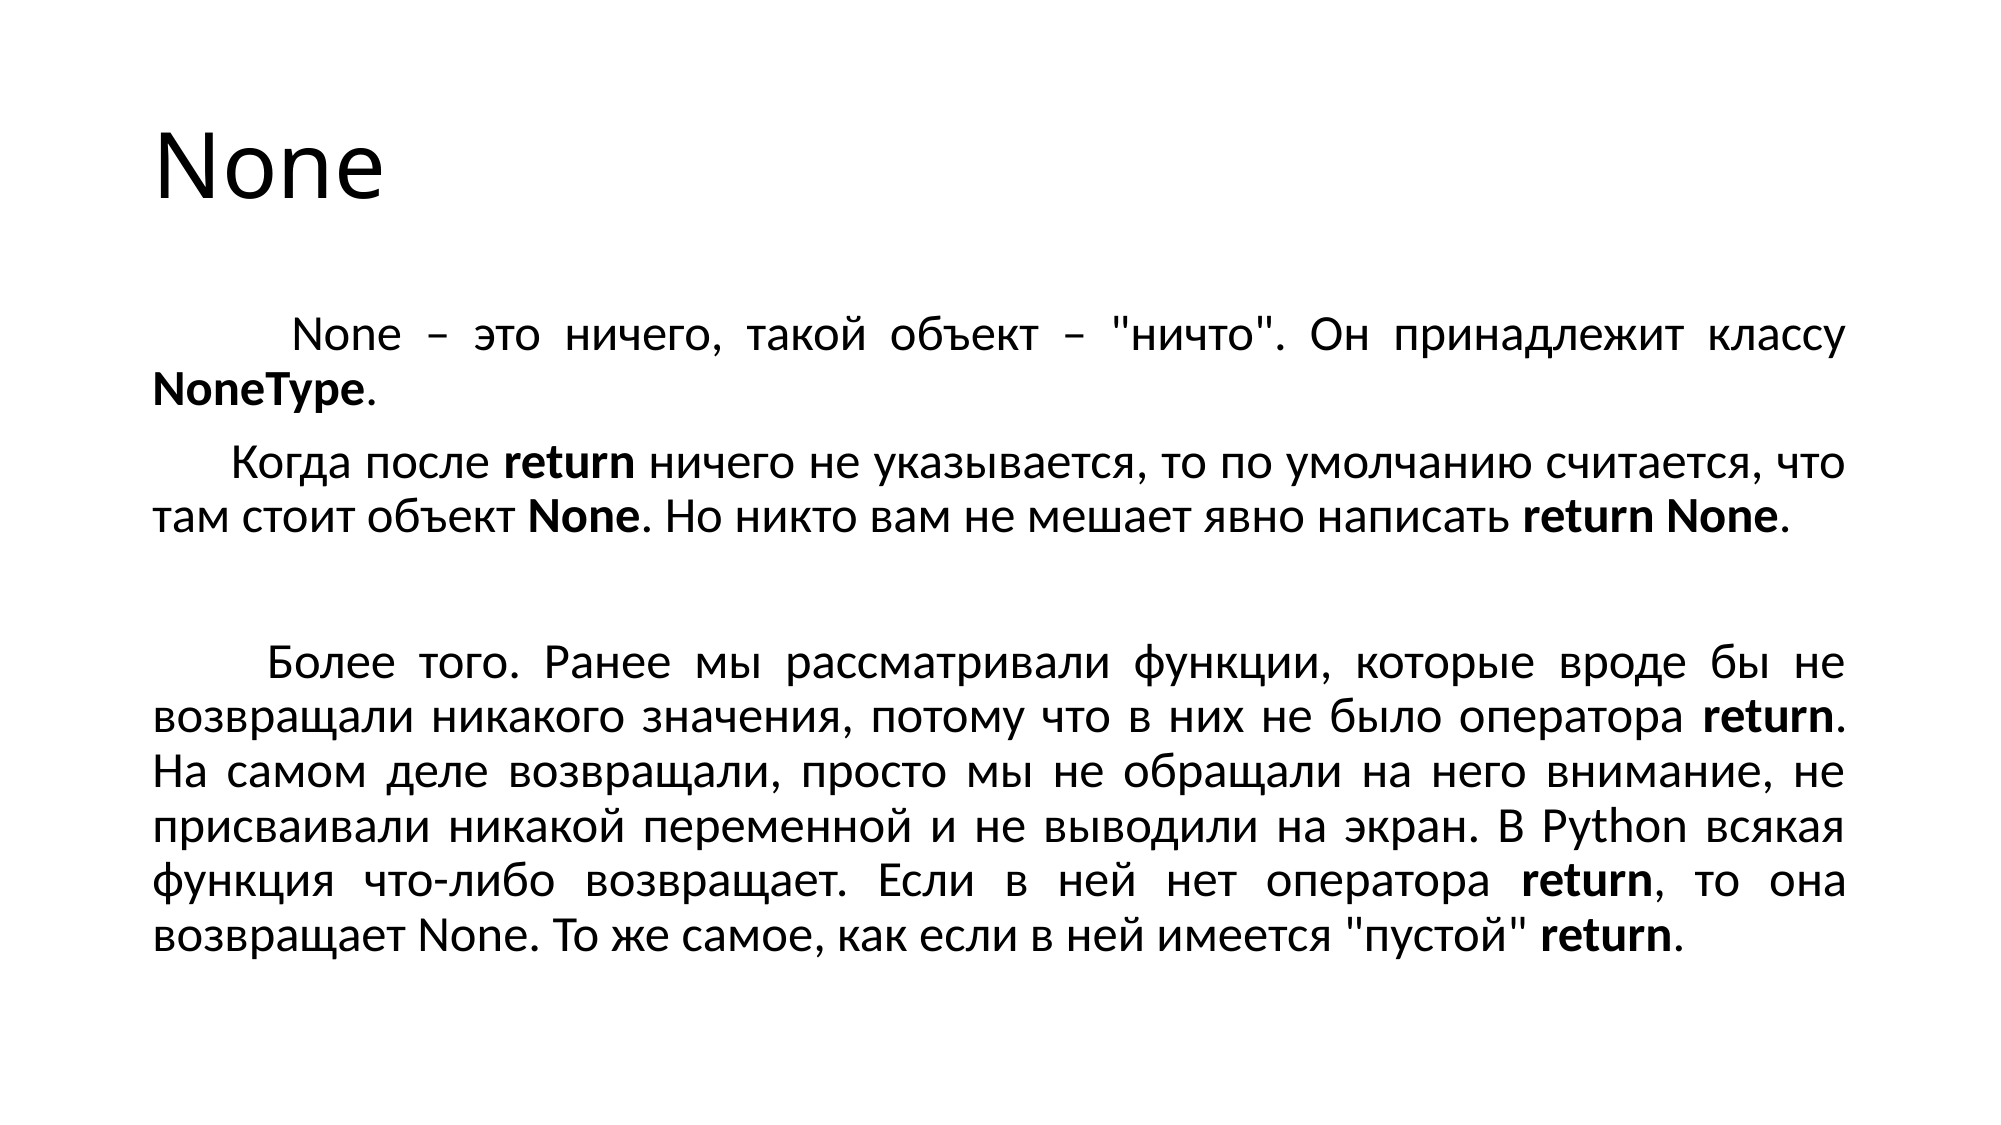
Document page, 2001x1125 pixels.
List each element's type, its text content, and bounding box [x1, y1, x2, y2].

title None [137, 59, 1863, 278]
list None – это ничего, такой объект – "ничто". Он принадлежит классу NoneType. Когда после return ничего не указывается, то по умолчанию считается, что там стоит объект None. Но никто вам не мешает явно написать return None. Более того. Ранее мы рассматривали функции, которые вроде бы не возвращали никакого значения, потому что в них не было оператора return. На самом деле возвращали, просто мы не обращали на него внимание, не присваивали никакой переменной и не выводили на экран. В Python всякая функция что-либо возвращает. Если в ней нет оператора return, то она возвращает None. То же самое, как если в ней имеется "пустой" return. [137, 299, 1863, 1014]
